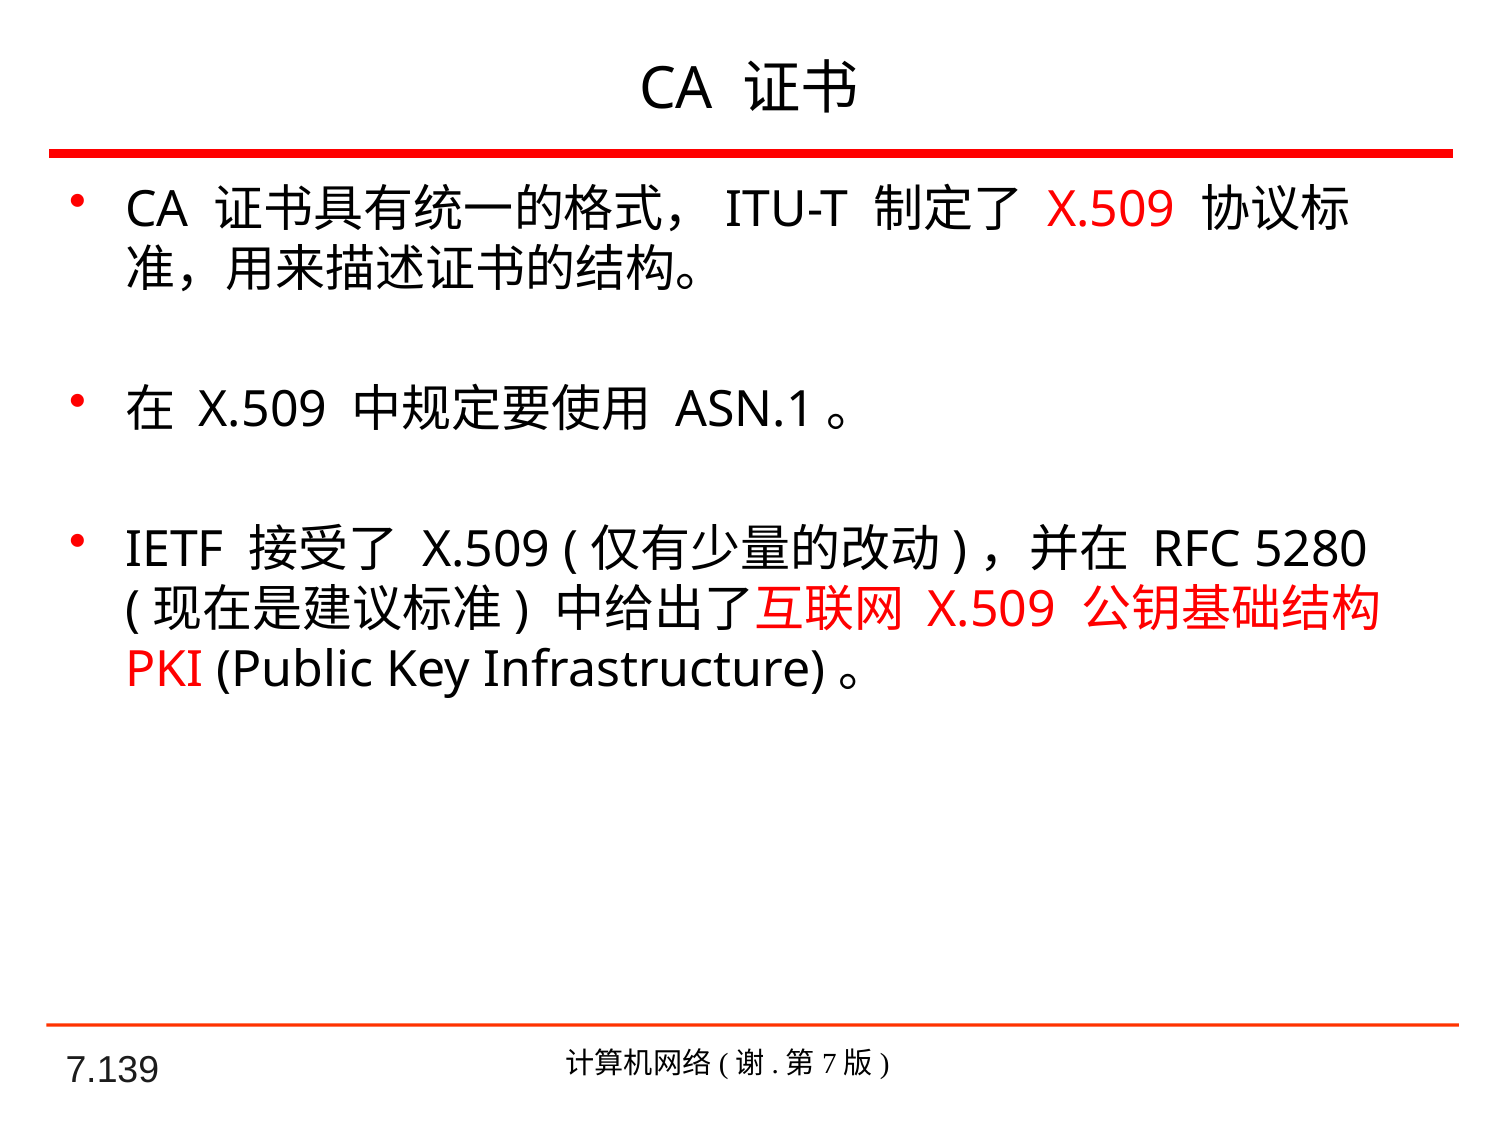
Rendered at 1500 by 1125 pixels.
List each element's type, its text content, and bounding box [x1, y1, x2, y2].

title CA 证书 [58, 33, 1440, 137]
list CA 证书具有统一的格式，ITU-T 制定了 X.509 协议标准，用来描述证书的结构。 在 X.509 中规定要使用 ASN.1。 IETF 接受了 X.509 (仅有少量的改动)，并在 RFC 5280 (现在是建议标准) 中给出了互联网 X.509 公钥基础结构 PKI (Public Key Infrastructure)。 [53, 168, 1447, 1014]
